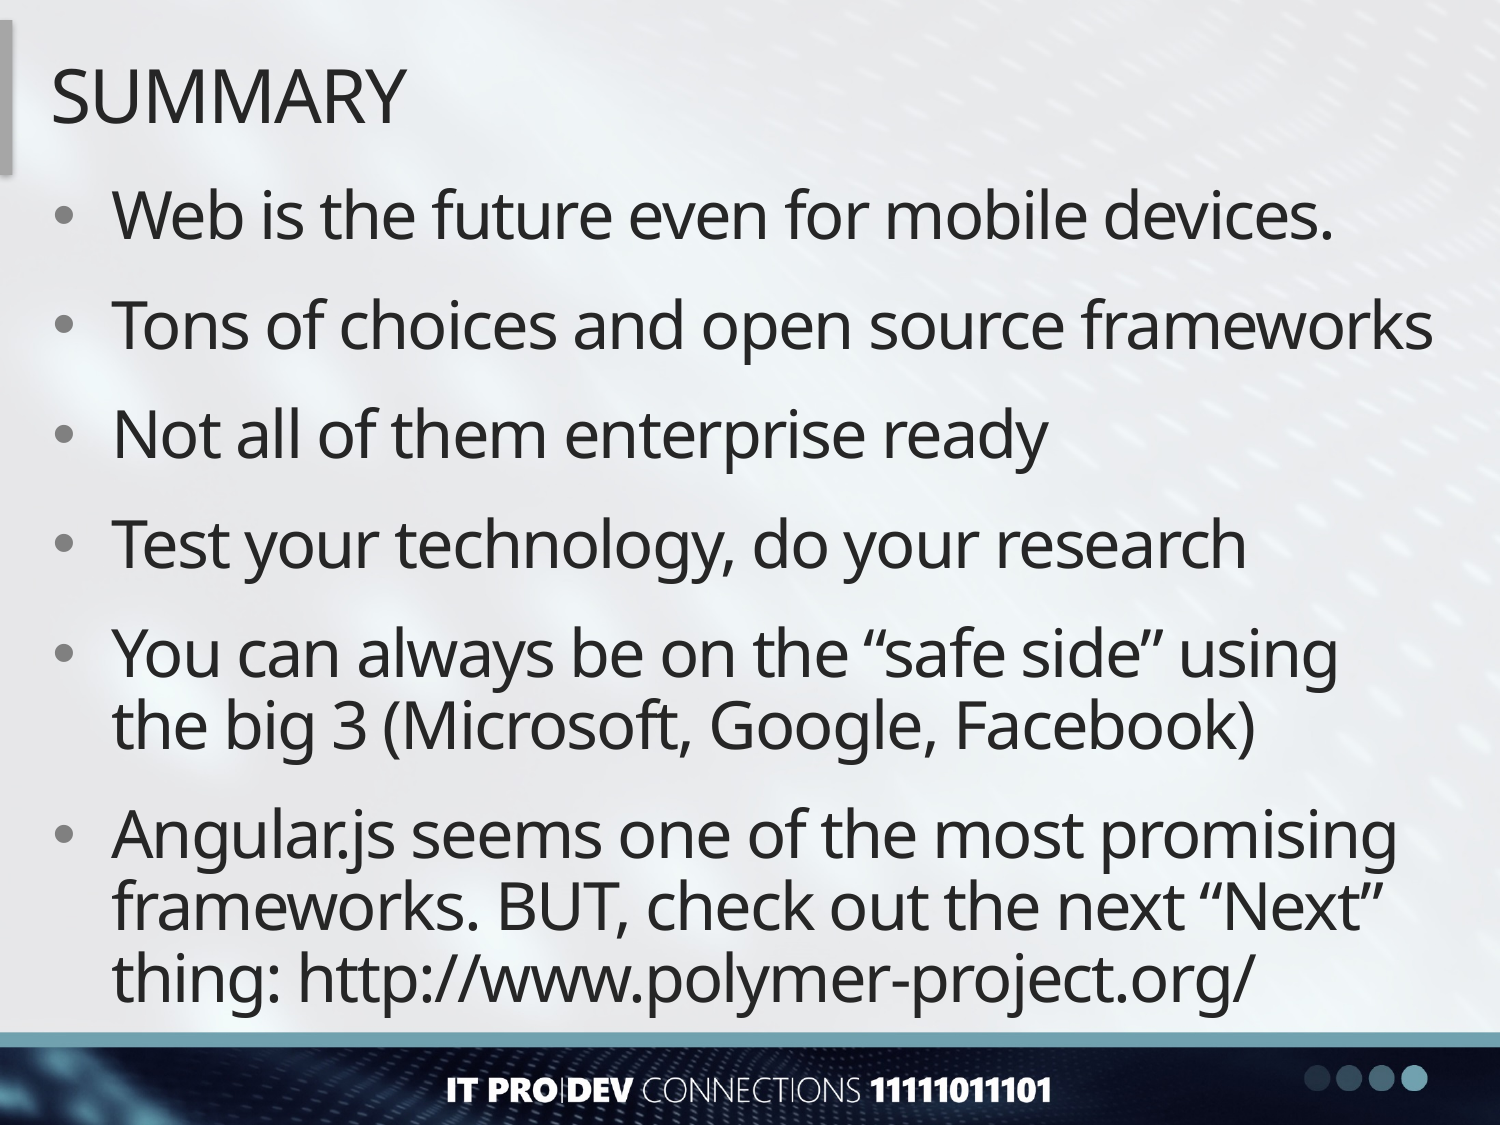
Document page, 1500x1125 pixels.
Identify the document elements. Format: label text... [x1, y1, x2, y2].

picture [0, 0, 1500, 1125]
list Web is the future even for mobile devices. Tons of choices and open source frameworks Not all of them enterprise ready Test your technology, do your research You can always be on the “safe side” using the big 3 (Microsoft, Google, Facebook) Angular.js seems one of the most promising frameworks. BUT, check out the next “Next” thing: http://www.polymer-project.org/ [37, 174, 1463, 1000]
title summary [35, 23, 1462, 175]
